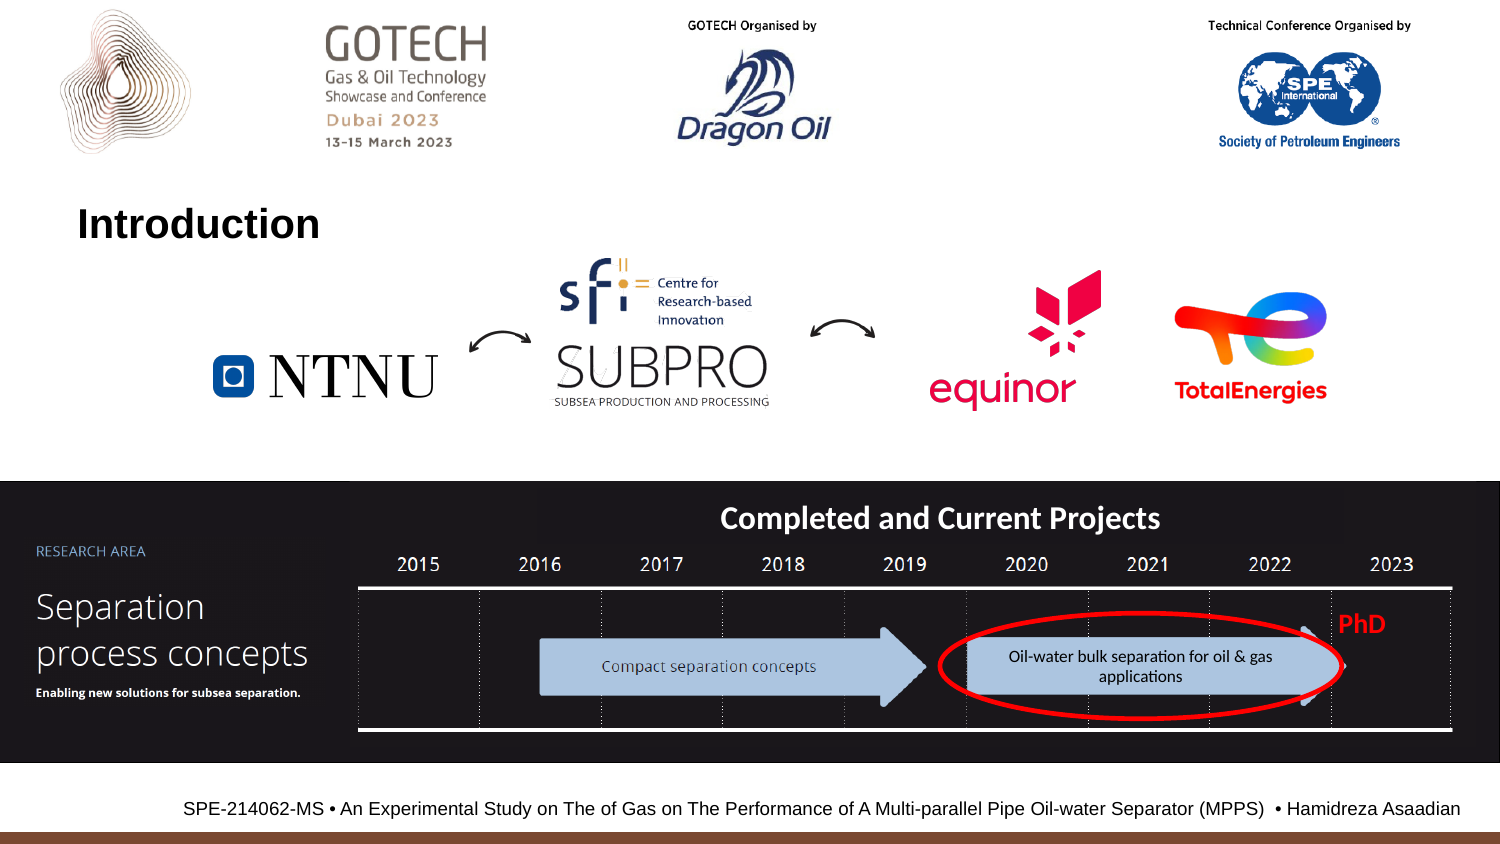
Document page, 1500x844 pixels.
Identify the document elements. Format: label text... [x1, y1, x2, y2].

picture [0, 763, 1500, 844]
text_box SPE-214062-MS • An Experimental Study on The of Gas on The Performance of A Multi-parallel Pipe Oil-water Separator (MPPS) • Hamidreza Asaadian [166, 789, 1477, 818]
picture [0, 0, 1500, 747]
picture [24, 537, 326, 707]
text_box [0, 481, 1500, 763]
text_box Introduction [62, 189, 1438, 406]
